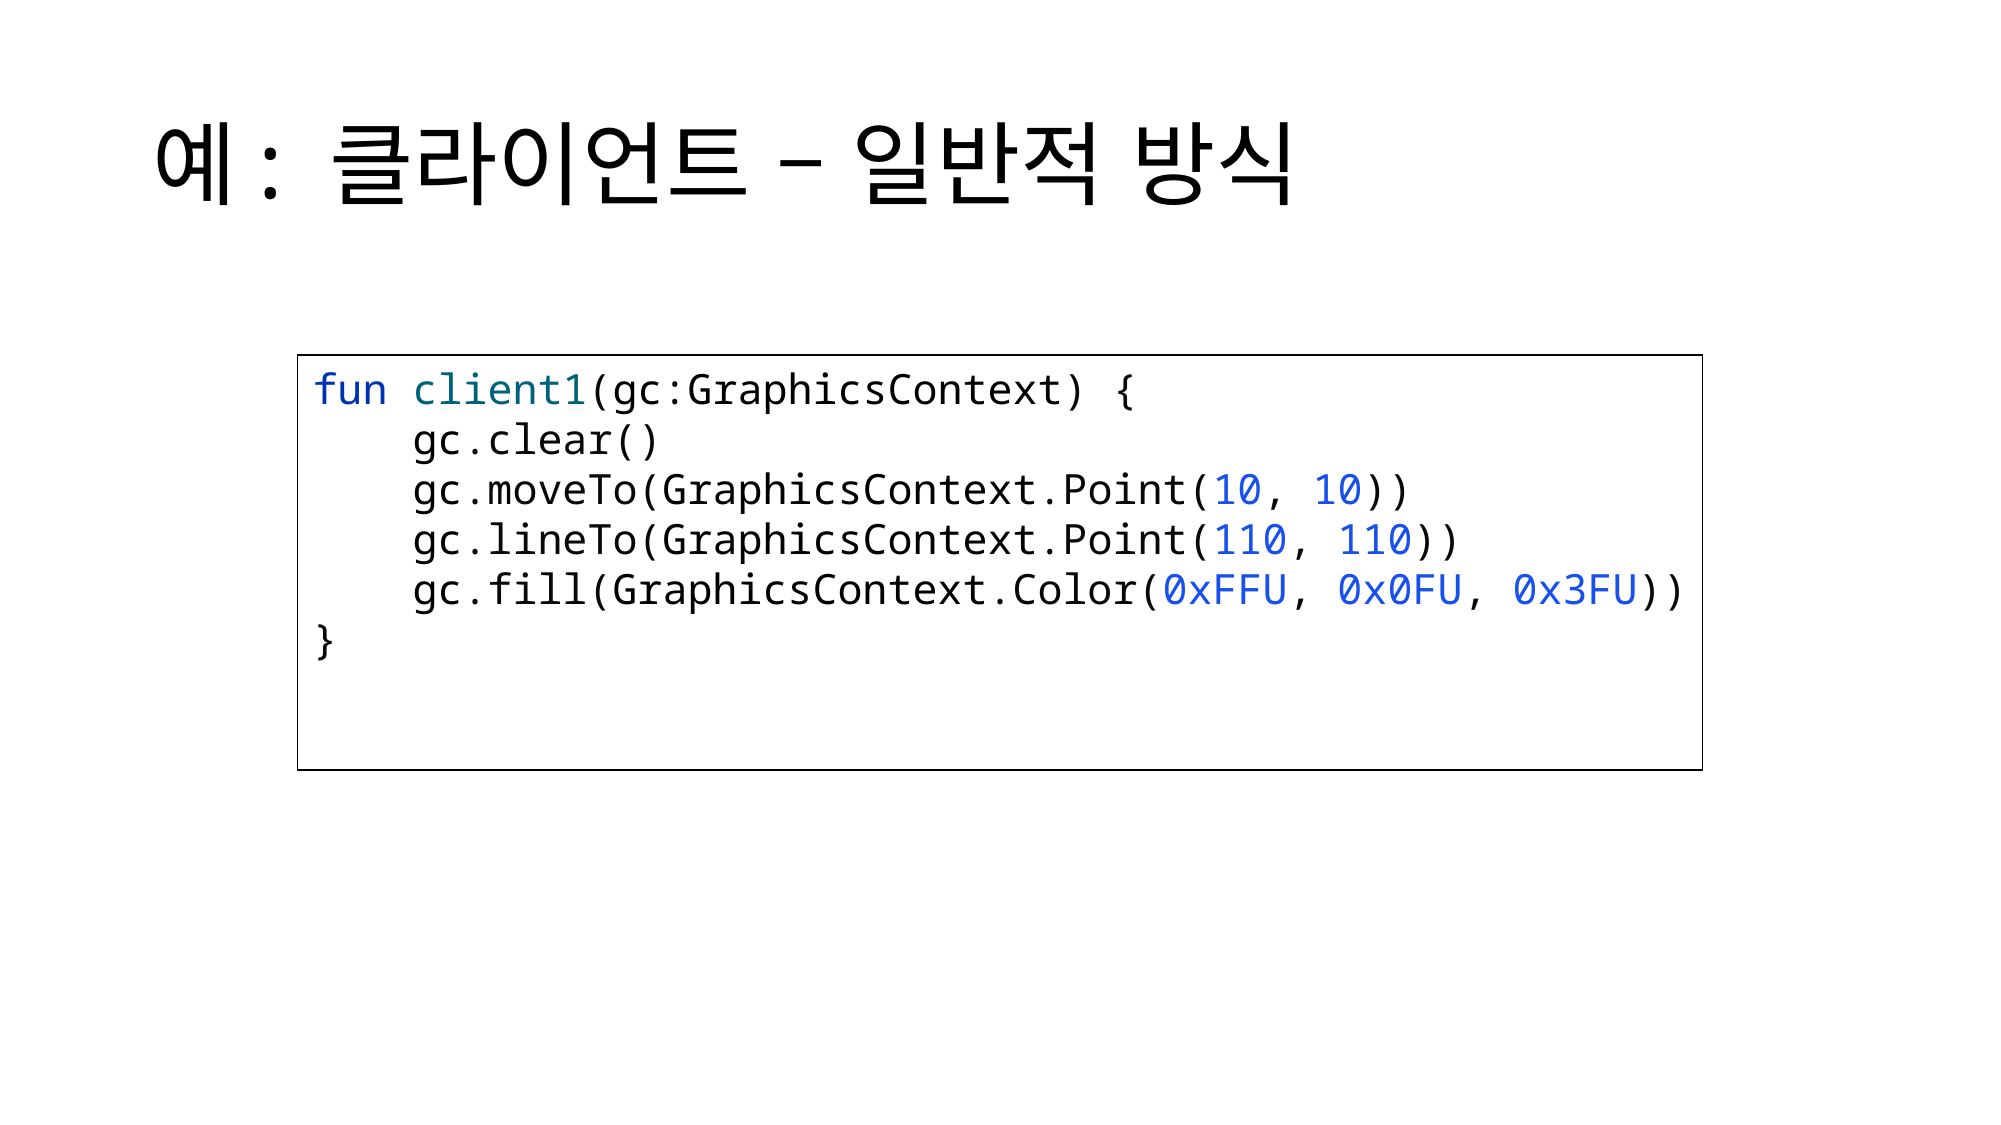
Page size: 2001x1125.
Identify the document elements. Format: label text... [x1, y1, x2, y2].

title 예: 클라이언트 – 일반적 방식 [137, 59, 1863, 278]
text_box fun client1(gc:GraphicsContext) { gc.clear() gc.moveTo(GraphicsContext.Point(10, 10)) gc.lineTo(GraphicsContext.Point(110, 110)) gc.fill(GraphicsContext.Color(0xFFU, 0x0FU, 0x3FU)) } [297, 354, 1703, 770]
